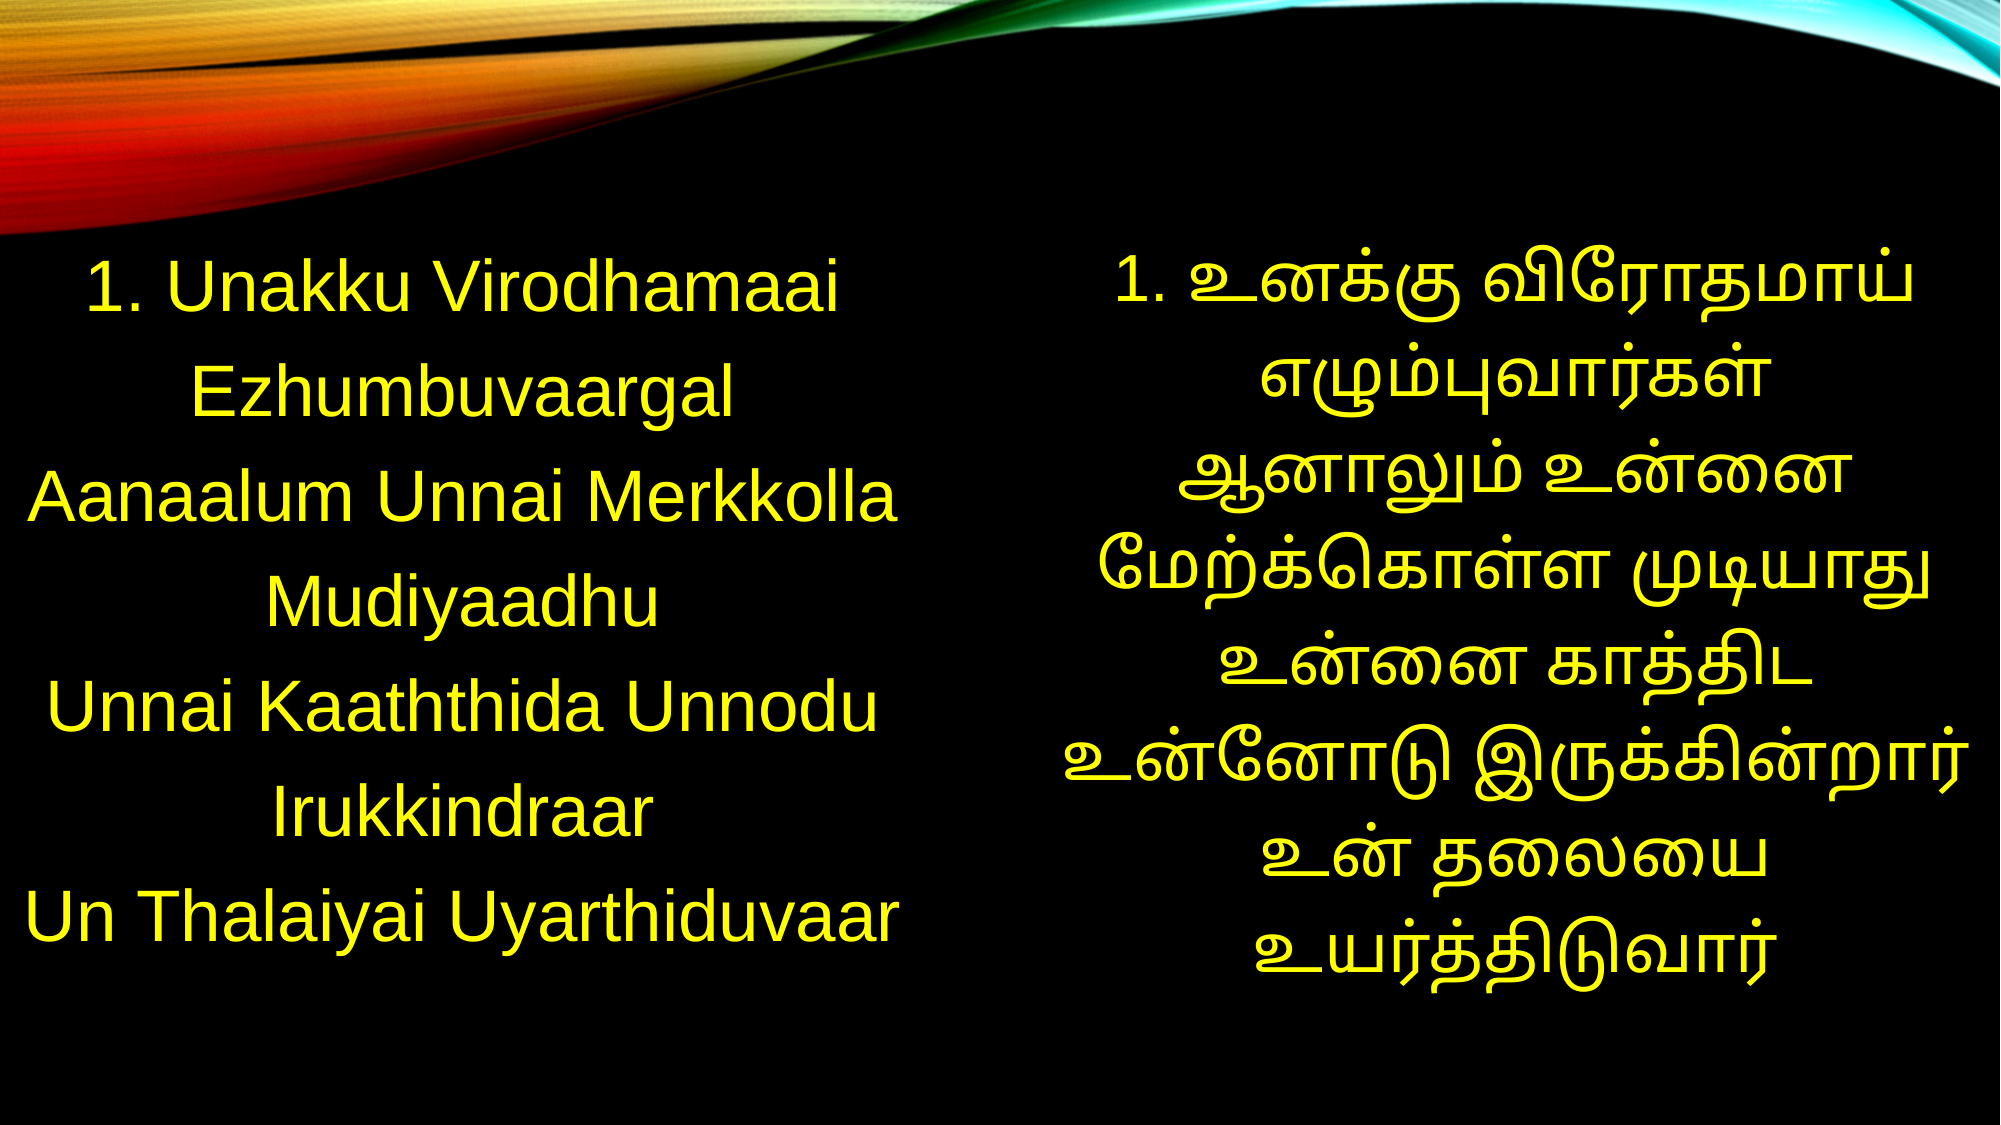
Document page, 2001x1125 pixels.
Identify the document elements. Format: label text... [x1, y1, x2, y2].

picture [0, 0, 2000, 237]
list 1. Unakku Virodhamaai Ezhumbuvaargal Aanaalum Unnai Merkkolla Mudiyaadhu Unnai Kaaththida Unnodu Irukkindraar Un Thalaiyai Uyarthiduvaar [0, 213, 948, 992]
list 1. உனக்கு விரோதமாய் எழும்புவார்கள் ஆனாலும் உன்னை மேற்க்கொள்ள முடியாது உன்னை காத்திட உன்னோடு இருக்கின்றார் உன் தலையை உயர்த்திடுவார் [1016, 210, 2000, 989]
